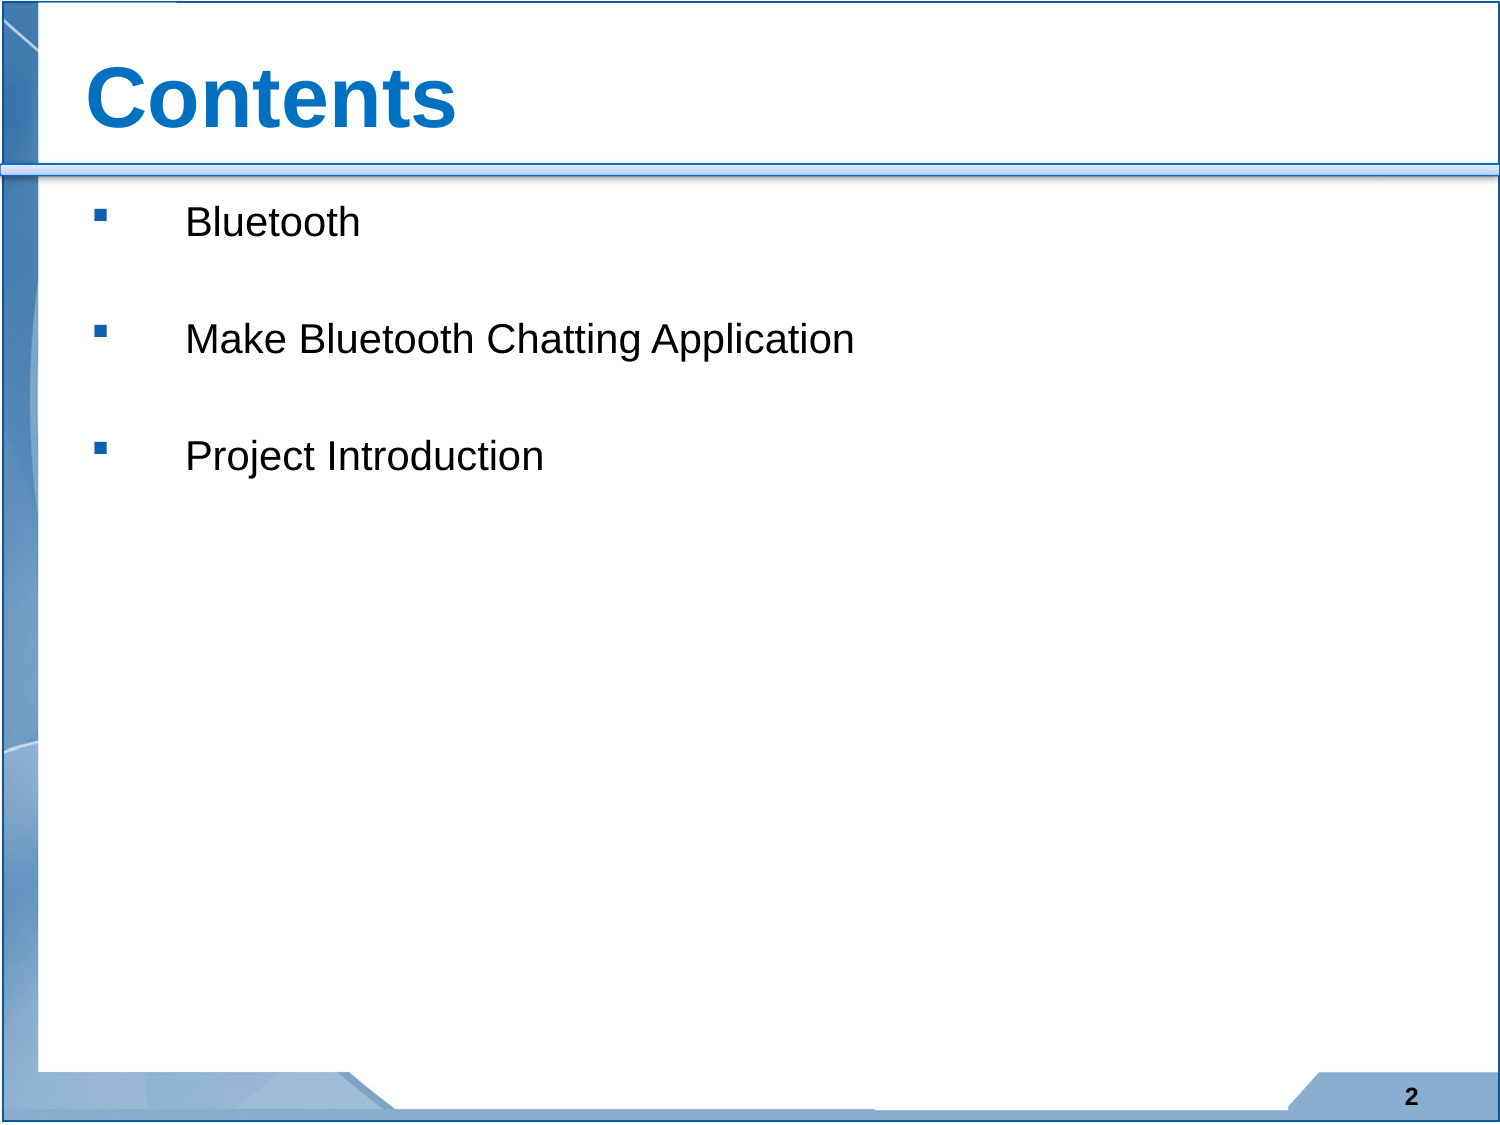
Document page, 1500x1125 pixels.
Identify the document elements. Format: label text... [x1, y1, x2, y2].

slide_number 2 [1347, 1078, 1477, 1114]
list Bluetooth Make Bluetooth Chatting Application Project Introduction [70, 187, 1477, 1067]
